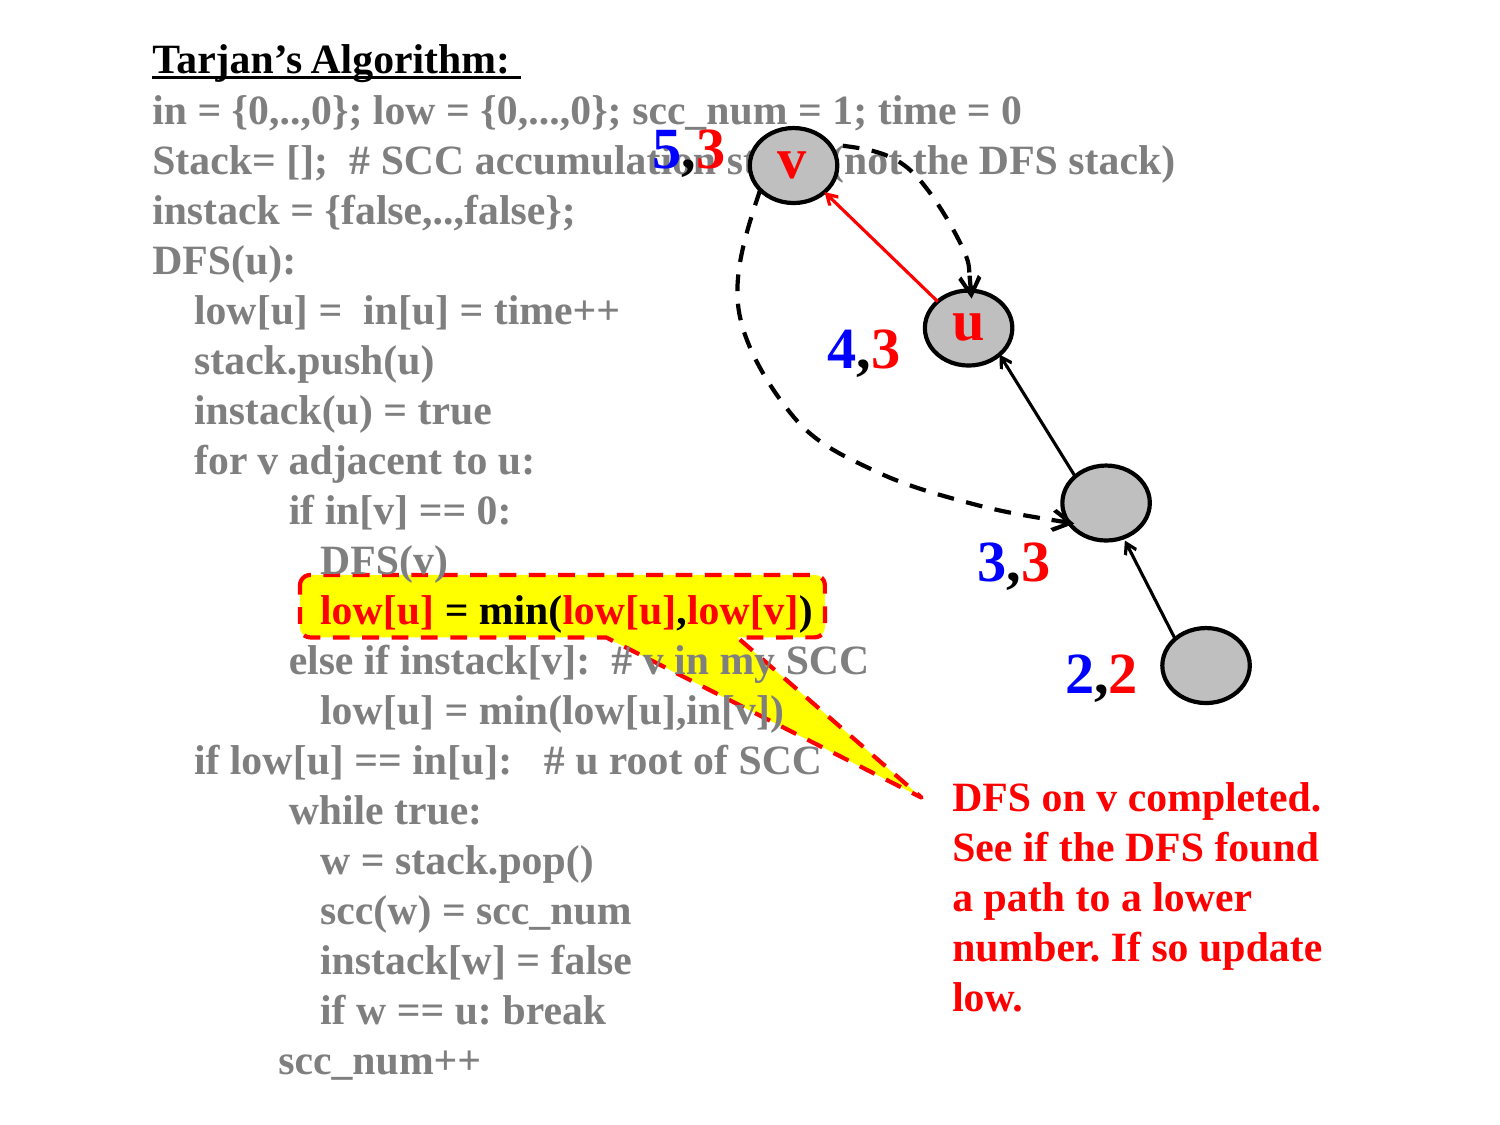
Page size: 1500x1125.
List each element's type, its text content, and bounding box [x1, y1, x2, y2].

text_box u [937, 275, 1001, 360]
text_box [999, 354, 1076, 477]
text_box v [762, 112, 822, 198]
text_box [770, 198, 820, 206]
text_box Tarjan’s Algorithm: in = {0,..,0}; low = {0,...,0}; scc_num = 1; time = 0 Stack= []; # SCC accumulation stack (not the DFS stack) instack = {false,..,false}; DFS(u): low[u] = in[u] = time++ stack.push(u) instack(u) = true for v adjacent to u: if in[v] == 0: DFS(v) low[u] = min(low[u],low[v]) else if instack[v]: # v in my SCC low[u] = min(low[u],in[v]) if low[u] == in[u]: # u root of SCC while true: w = stack.pop() scc(w) = scc_num instack[w] = false if w == u: break scc_num++ [137, 24, 1375, 1091]
text_box [1001, 300, 1015, 354]
text_box DFS on v completed. See if the DFS found a path to a lower number. If so update low. [937, 762, 1345, 1028]
text_box [747, 136, 762, 190]
text_box 2,2 [1050, 628, 1154, 713]
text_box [1124, 540, 1176, 640]
text_box [735, 188, 1075, 527]
text_box [922, 309, 937, 357]
text_box [1160, 625, 1252, 706]
text_box [941, 205, 972, 275]
text_box [941, 360, 995, 368]
text_box 3,3 [962, 515, 1066, 601]
text_box 5,3 [637, 103, 741, 188]
text_box [822, 134, 840, 193]
text_box 4,3 [812, 303, 916, 388]
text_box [824, 191, 938, 302]
text_box [1060, 463, 1152, 543]
text_box [842, 143, 931, 190]
